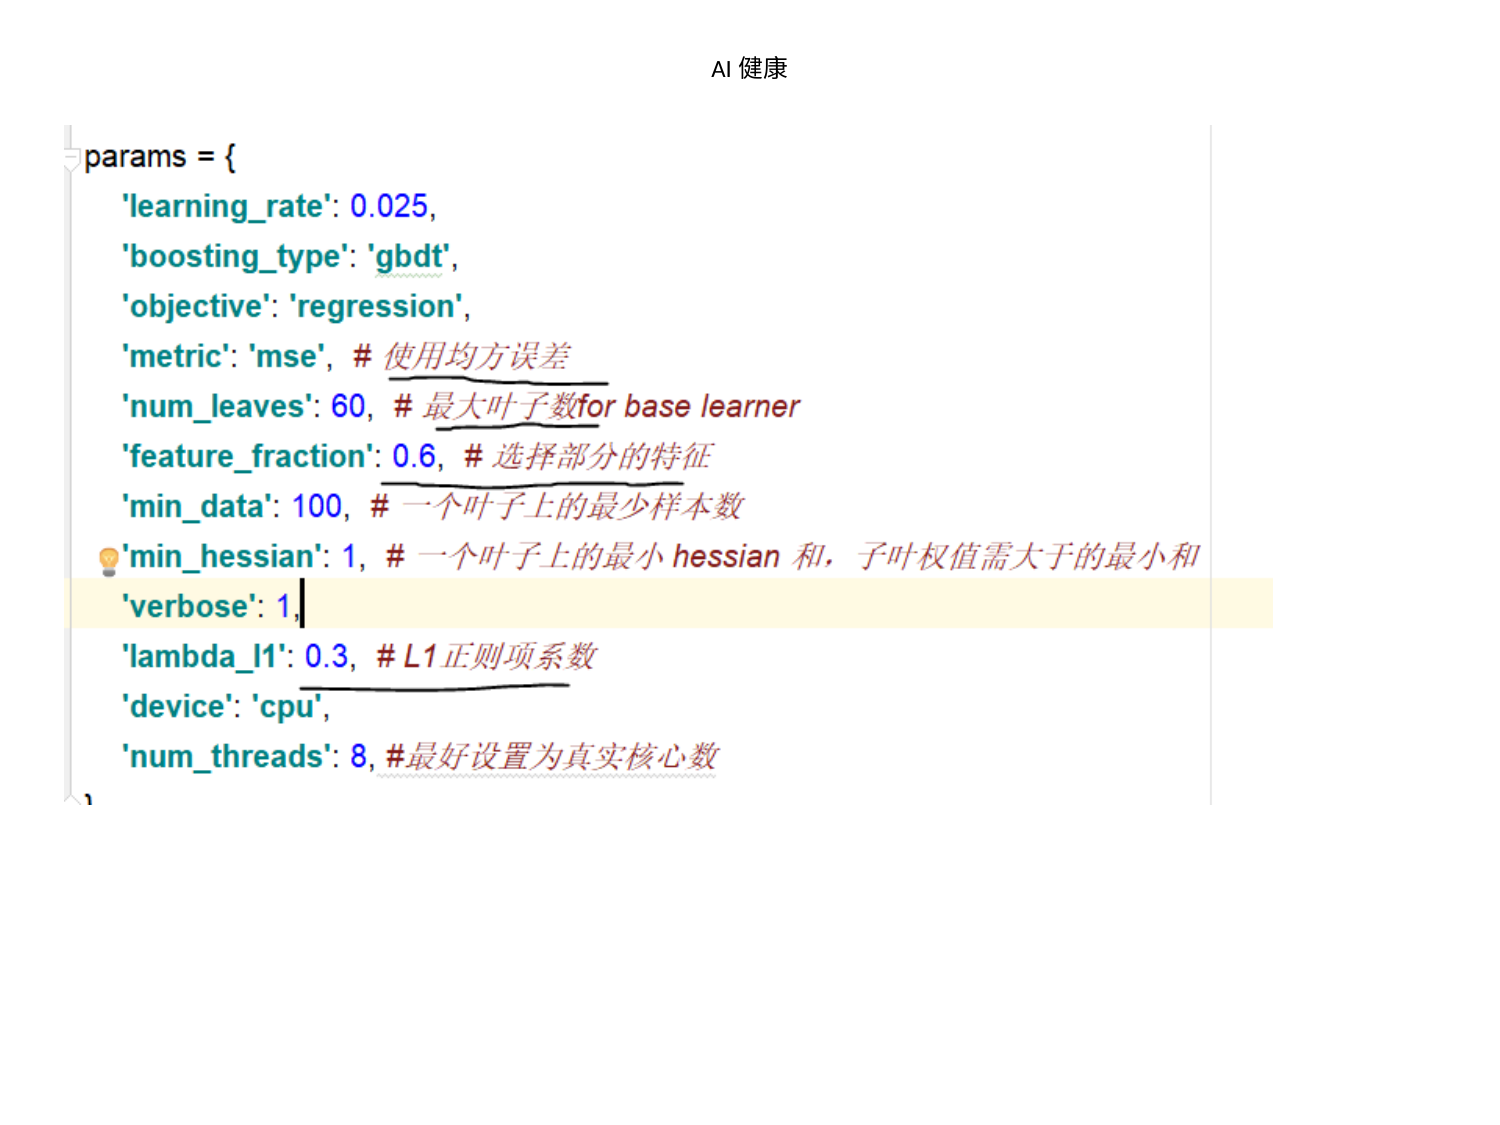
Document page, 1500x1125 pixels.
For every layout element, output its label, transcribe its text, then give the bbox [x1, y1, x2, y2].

title AI 健康 [75, 45, 1425, 90]
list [64, 125, 1273, 806]
